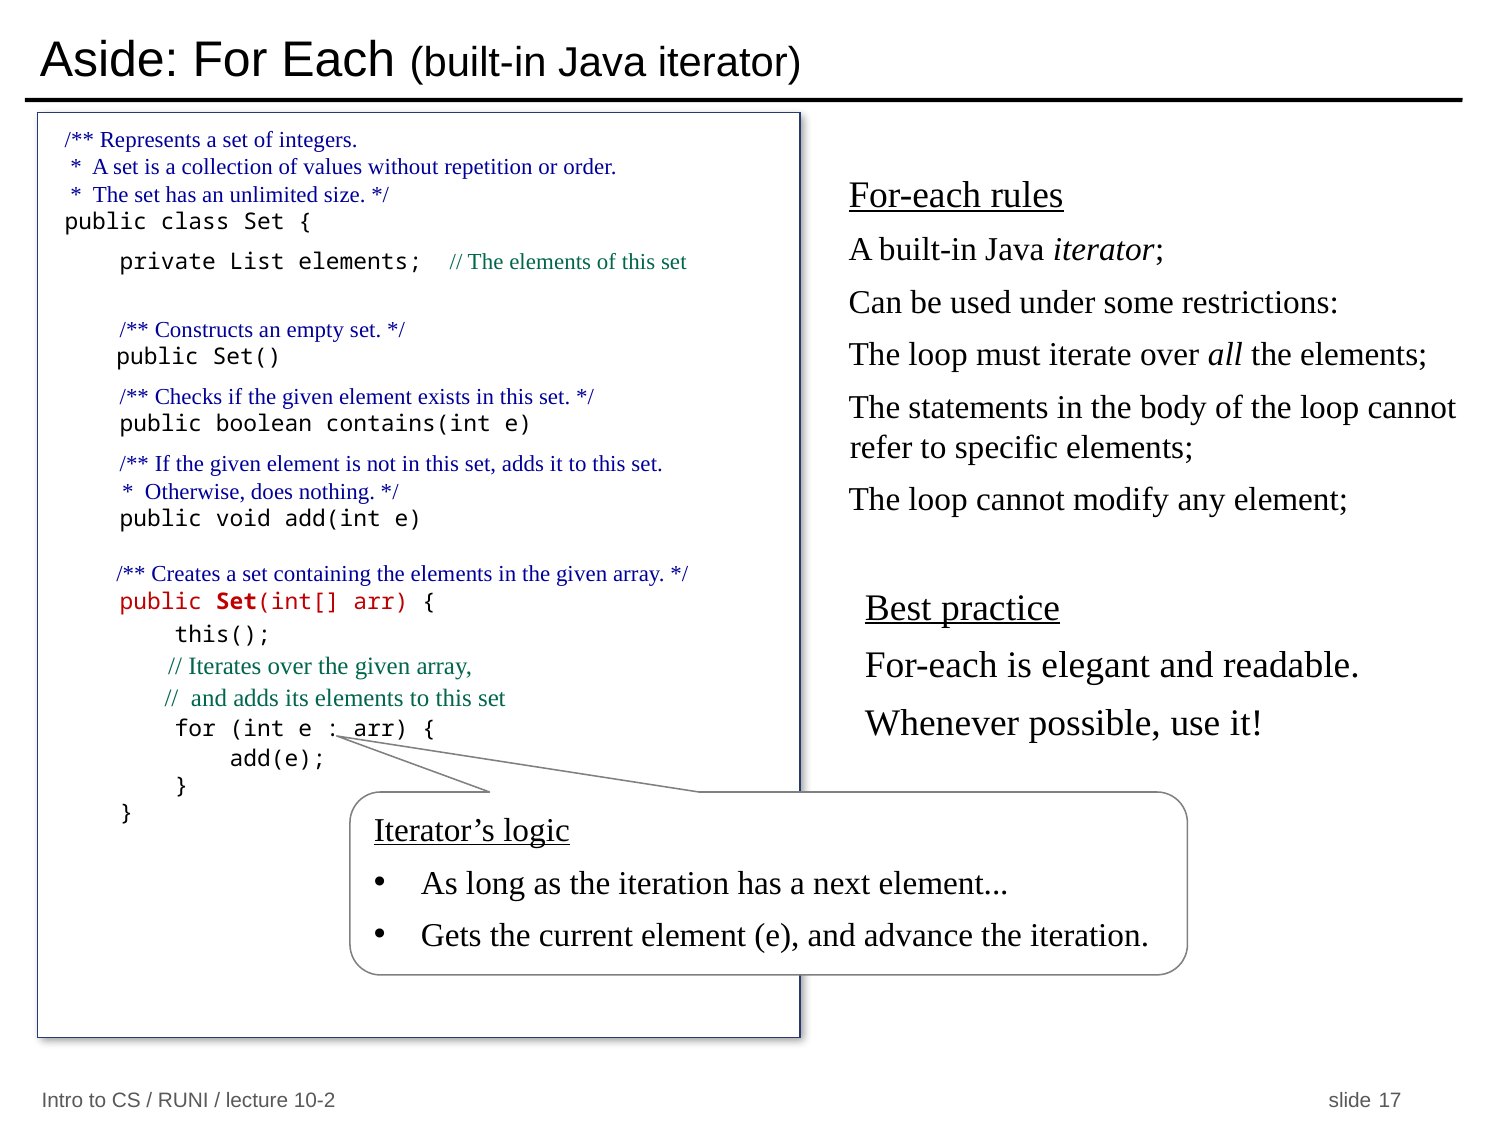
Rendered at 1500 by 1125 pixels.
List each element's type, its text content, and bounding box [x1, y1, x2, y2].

text_box Iterator’s logic As long as the iteration has a next element... Gets the current element (e), and advance the iteration. [336, 735, 1188, 975]
title Aside: For Each (built-in Java iterator) [24, 12, 1463, 100]
text_box For-each rules A built-in Java iterator; Can be used under some restrictions: The loop must iterate over all the elements; The statements in the body of the loop cannot refer to specific elements; The loop cannot modify any element; [833, 162, 1484, 463]
text_box Best practice For-each is elegant and readable. Whenever possible, use it! [849, 575, 1500, 776]
text_box /** Represents a set of integers. * A set is a collection of values without repetition or order. * The set has an unlimited size. */ public class Set { private List elements; // The elements of this set /** Constructs an empty set. */ public Set() /** Checks if the given element exists in this set. */ public boolean contains(int e) /** If the given element is not in this set, adds it to this set. * Otherwise, does nothing. */ public void add(int e) /** Creates a set containing the elements in the given array. */ public Set(int[] arr) { this(); // Iterates over the given array, // and adds its elements to this set for (int e : arr) { add(e); } } [37, 112, 800, 1038]
